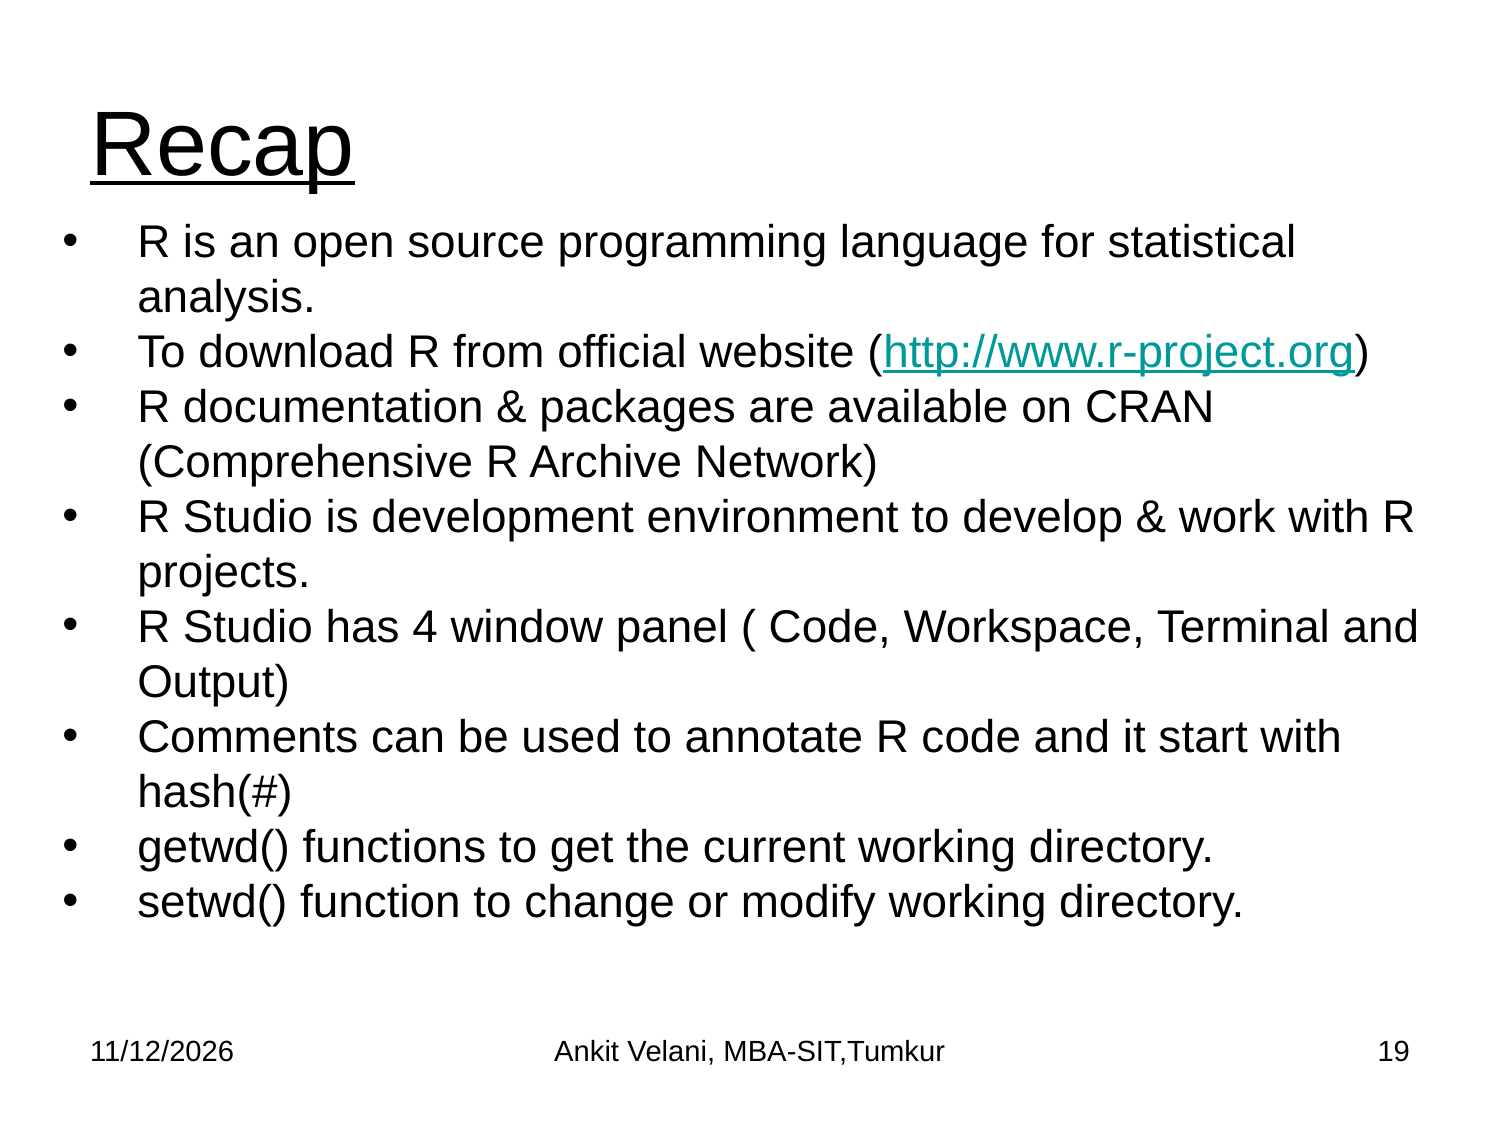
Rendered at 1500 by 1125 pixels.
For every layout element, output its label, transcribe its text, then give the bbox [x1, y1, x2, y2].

list R is an open source programming language for statistical analysis. To download R from official website (http://www.r-project.org) R documentation & packages are available on CRAN (Comprehensive R Archive Network) R Studio is development environment to develop & work with R projects. R Studio has 4 window panel ( Code, Workspace, Terminal and Output) Comments can be used to annotate R code and it start with hash(#) getwd() functions to get the current working directory. setwd() function to change or modify working directory. [47, 204, 1438, 947]
footer Ankit Velani, MBA-SIT,Tumkur [512, 1024, 988, 1103]
title Recap [75, 45, 1425, 204]
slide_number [75, 1024, 425, 1103]
slide_number 19 [1074, 1024, 1425, 1103]
